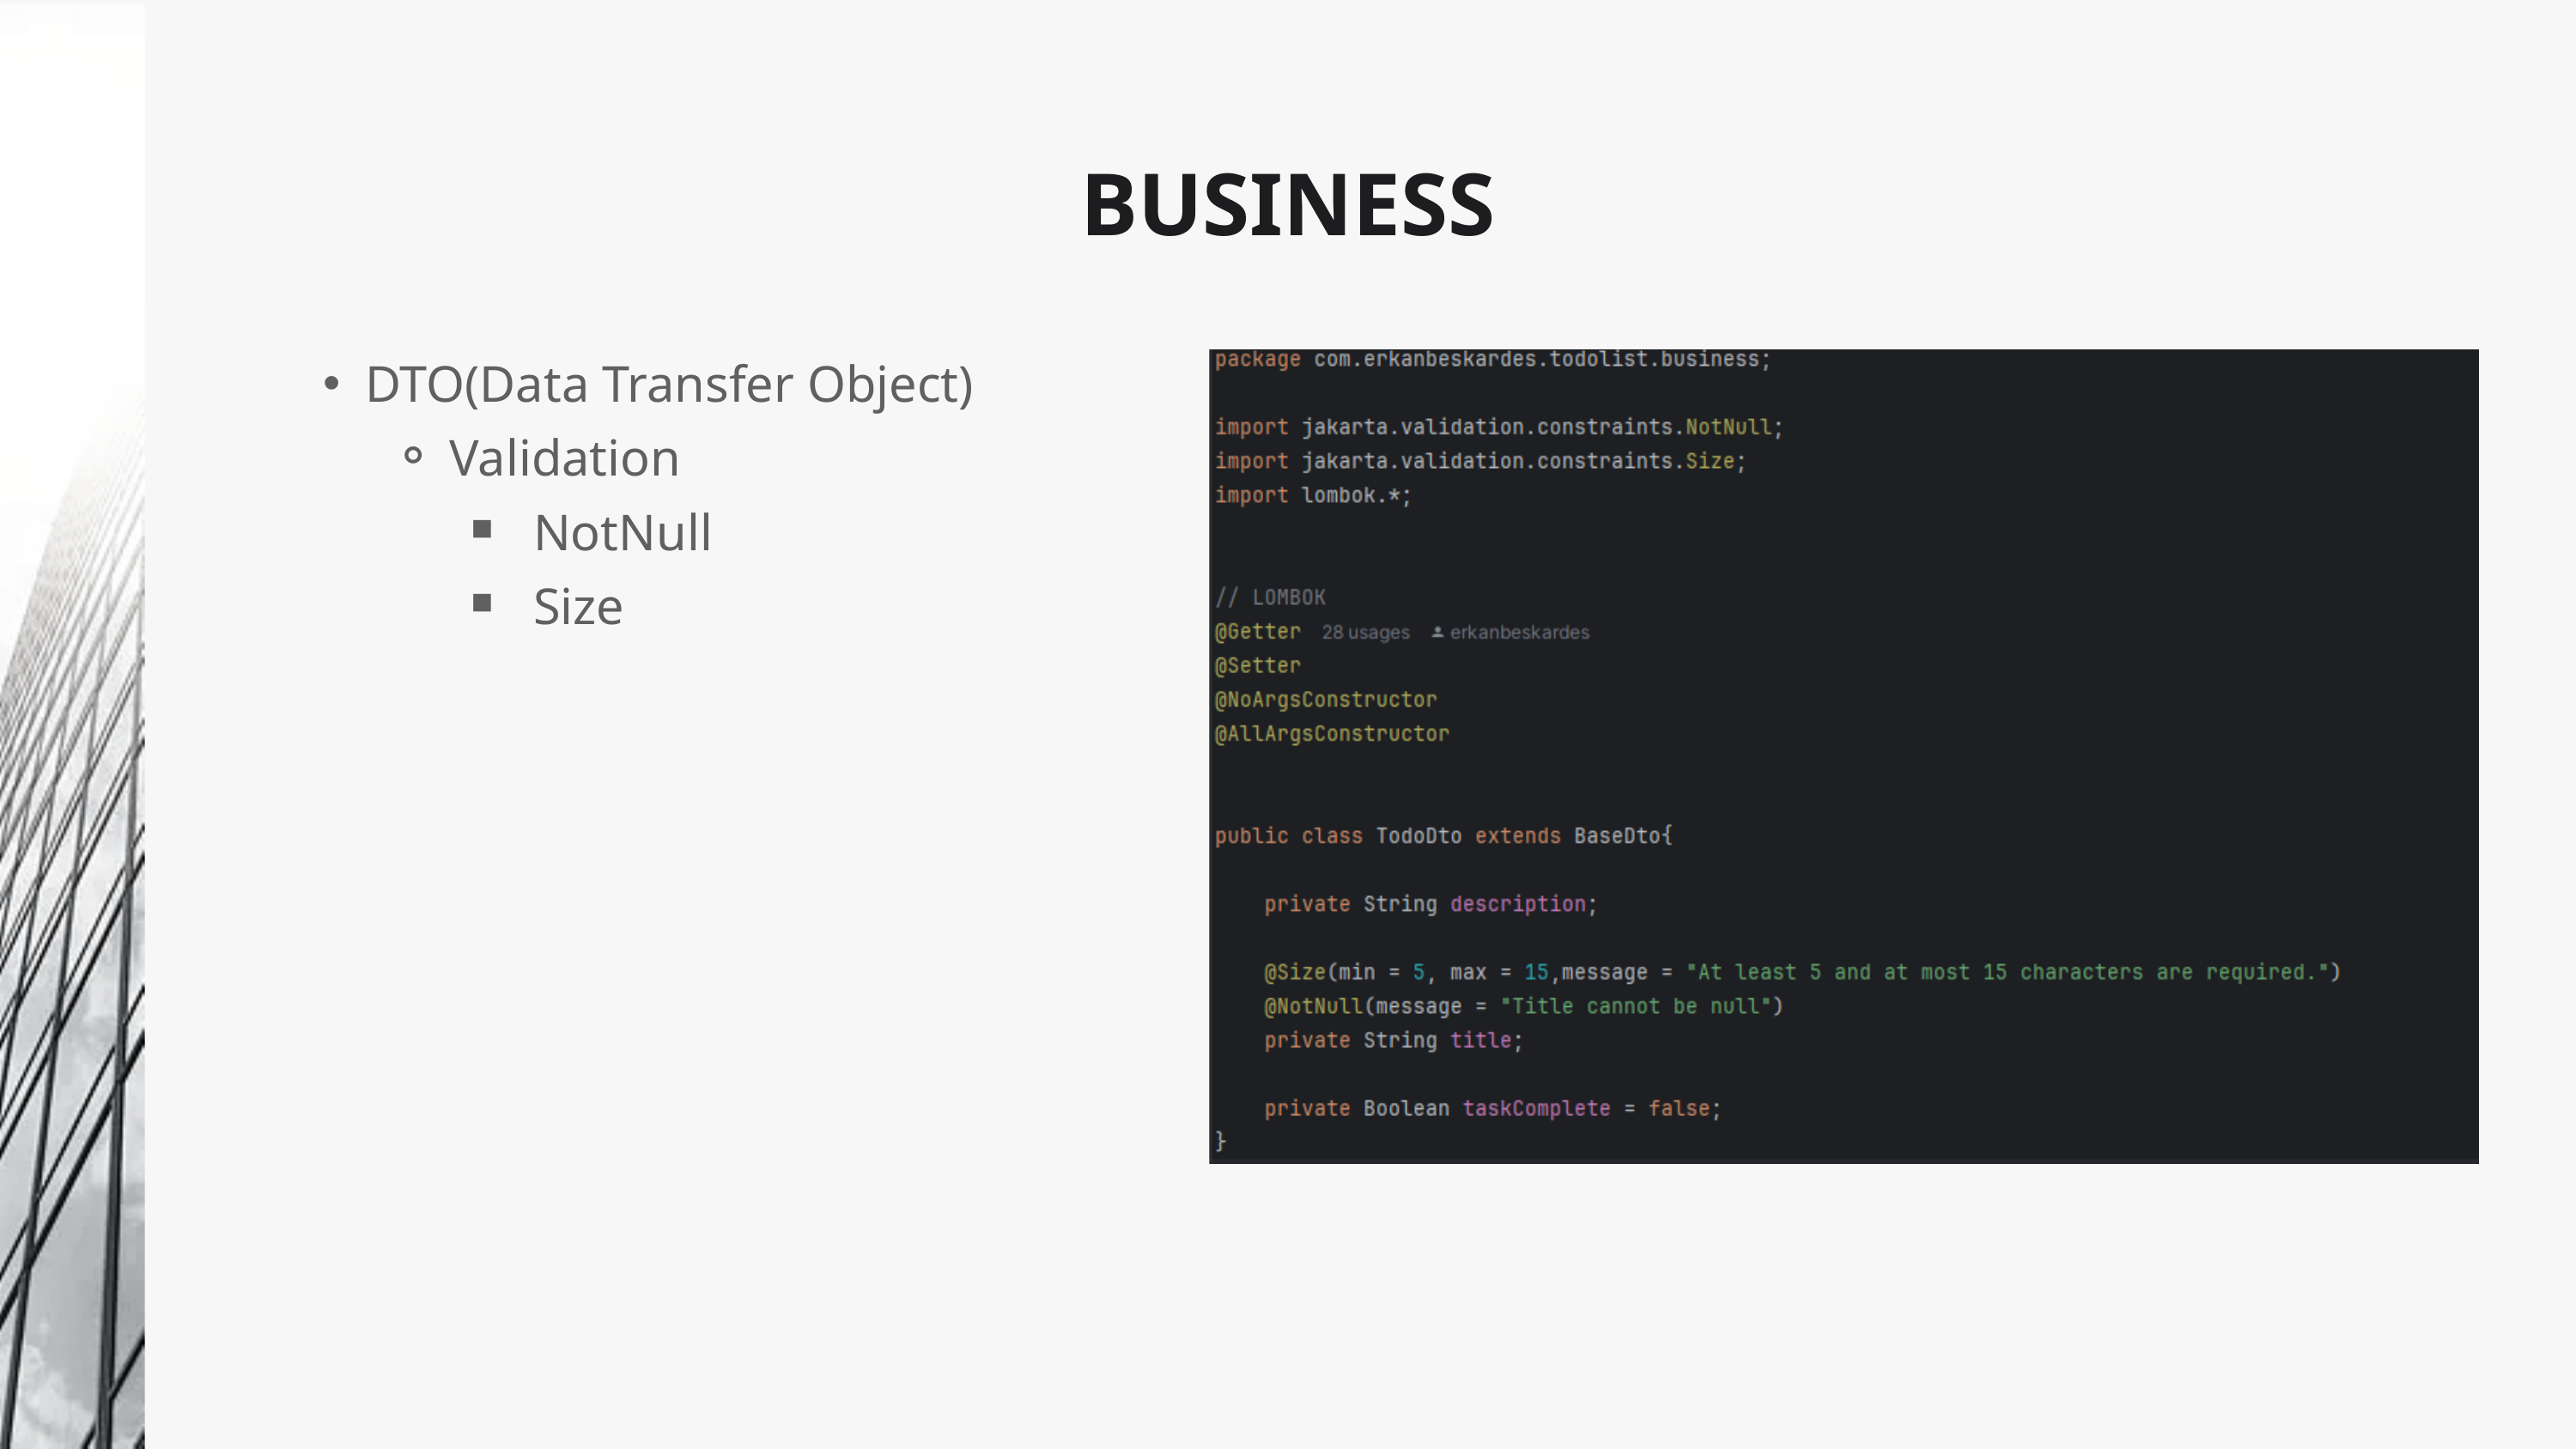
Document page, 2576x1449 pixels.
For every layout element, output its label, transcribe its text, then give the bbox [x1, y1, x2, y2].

text_box DTO(Data Transfer Object) Validation NotNull Size [280, 337, 1288, 635]
text_box BUSINESS [714, 132, 1862, 253]
text_box [0, 3, 145, 1449]
text_box [1209, 349, 2479, 1164]
